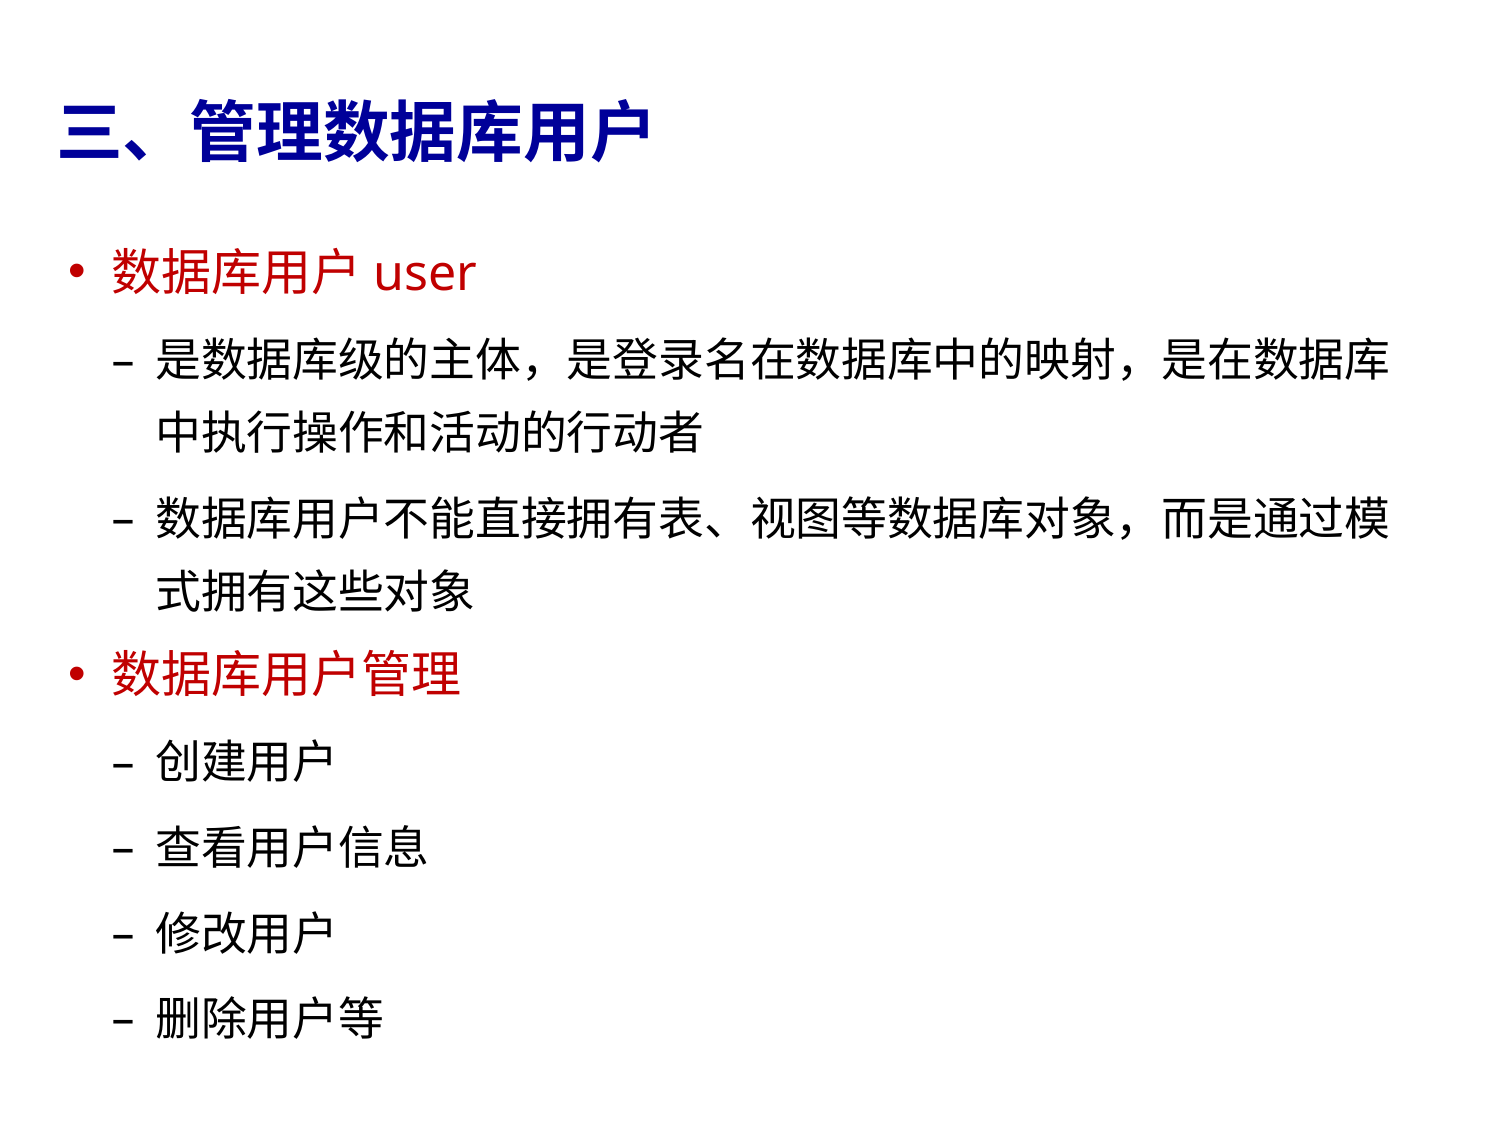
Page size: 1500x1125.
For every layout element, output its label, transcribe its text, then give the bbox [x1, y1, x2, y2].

list 数据库用户user 是数据库级的主体，是登录名在数据库中的映射，是在数据库中执行操作和活动的行动者 数据库用户不能直接拥有表、视图等数据库对象，而是通过模式拥有这些对象 数据库用户管理 创建用户 查看用户信息 修改用户 删除用户等 [53, 220, 1447, 1073]
title 三、管理数据库用户 [41, 62, 1292, 197]
